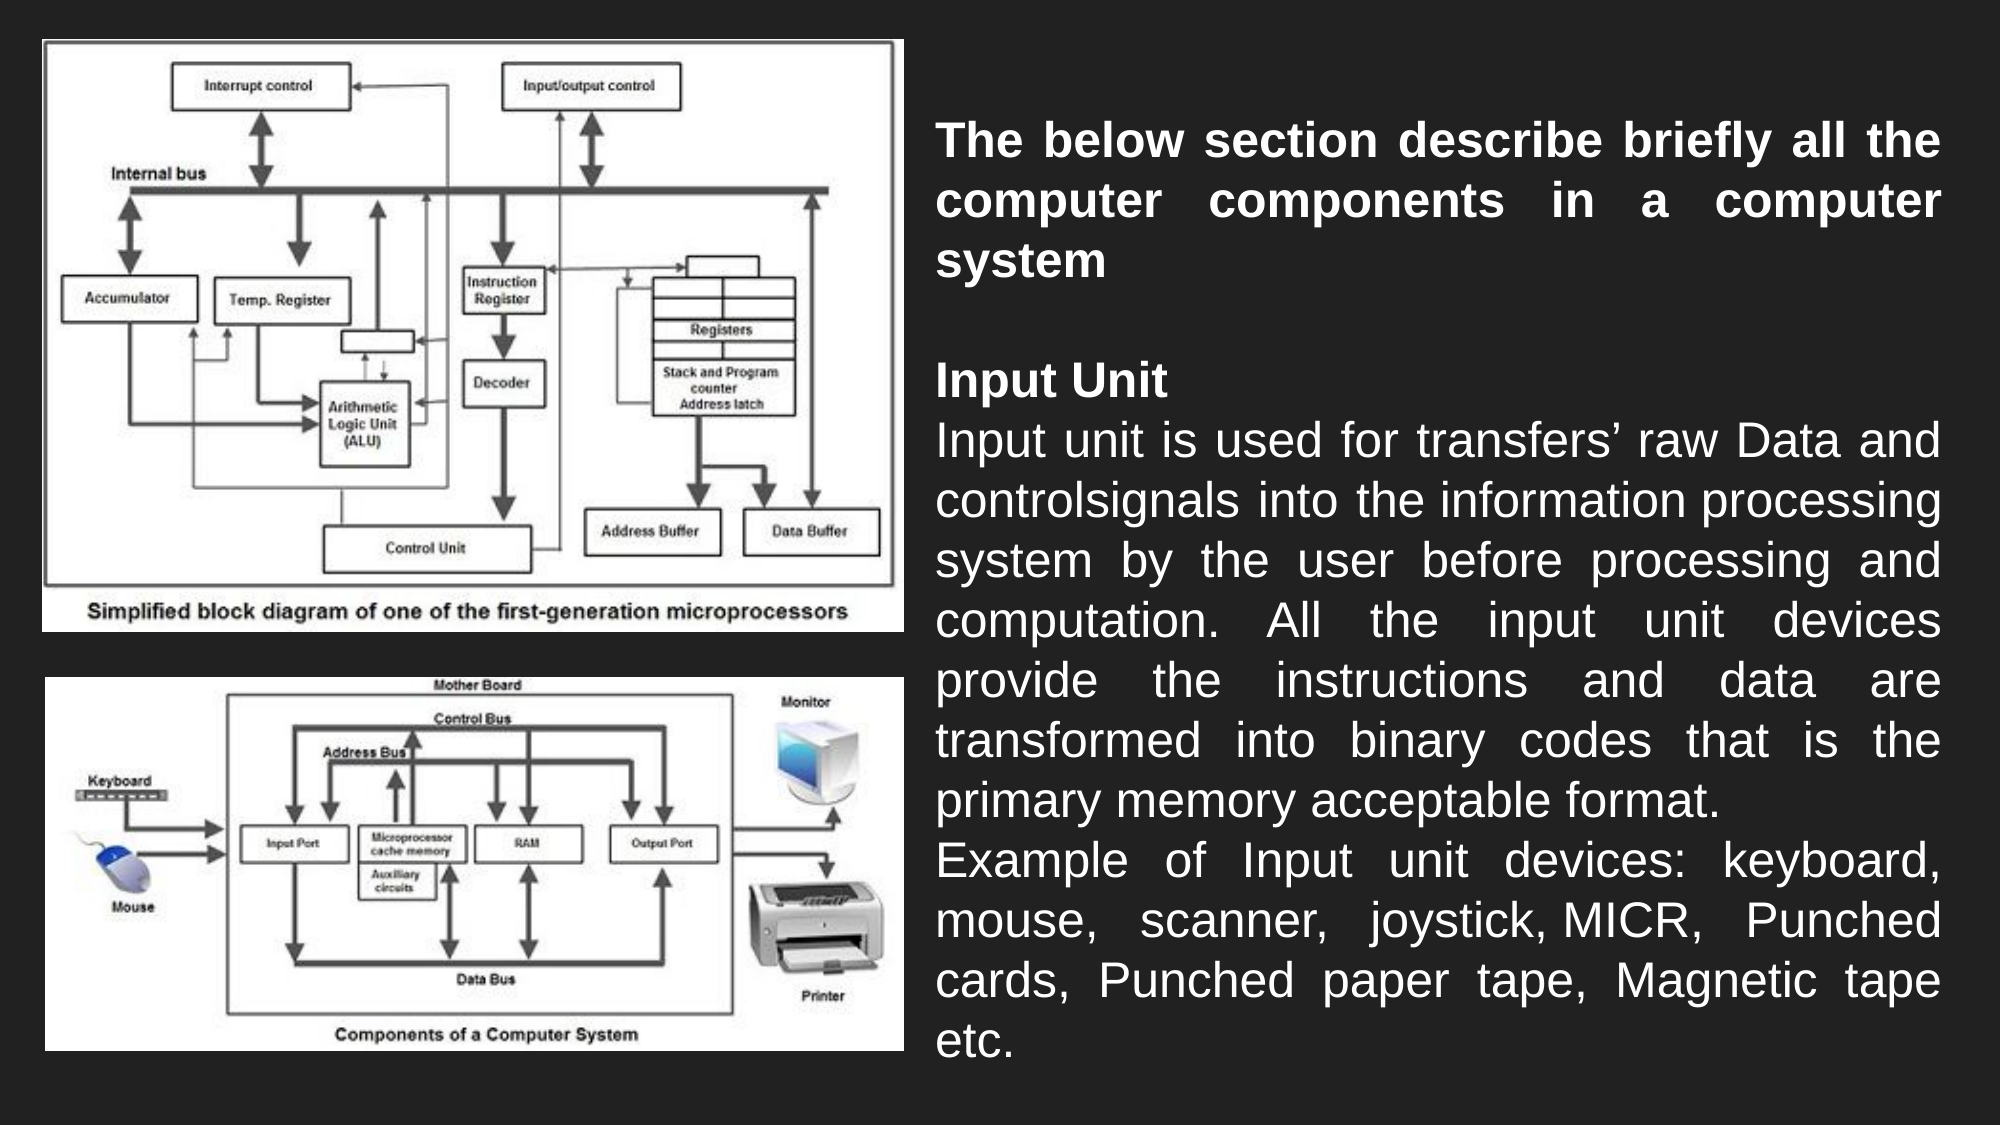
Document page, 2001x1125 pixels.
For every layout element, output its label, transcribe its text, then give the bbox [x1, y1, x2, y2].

picture [45, 677, 905, 1051]
picture [42, 39, 905, 632]
text_box The below section describe briefly all the computer components in a computer system Input Unit Input unit is used for transfers’ raw Data and controlsignals into the information processing system by the user before processing and computation. All the input unit devices provide the instructions and data are transformed into binary codes that is the primary memory acceptable format. Example of Input unit devices: keyboard, mouse, scanner, joystick, MICR, Punched cards, Punched paper tape, Magnetic tape etc. [920, 100, 1958, 1076]
